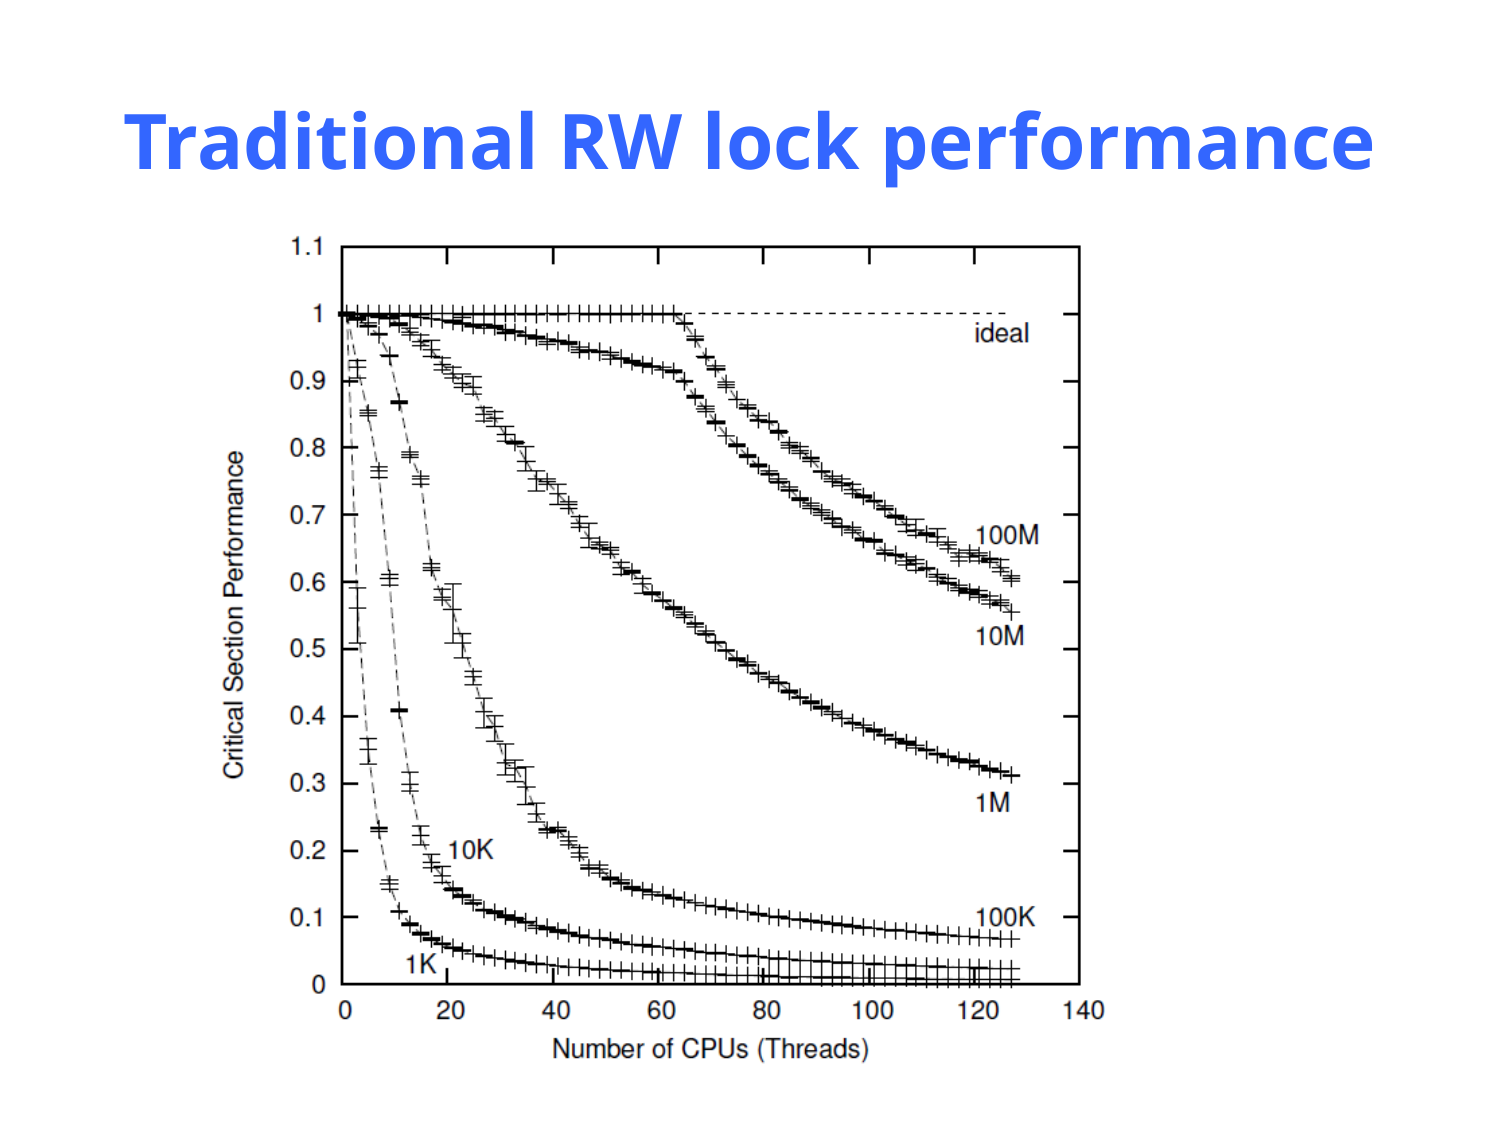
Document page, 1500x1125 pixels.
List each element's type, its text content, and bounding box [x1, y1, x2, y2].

title Traditional RW lock performance [75, 45, 1425, 233]
picture [174, 212, 1137, 1096]
